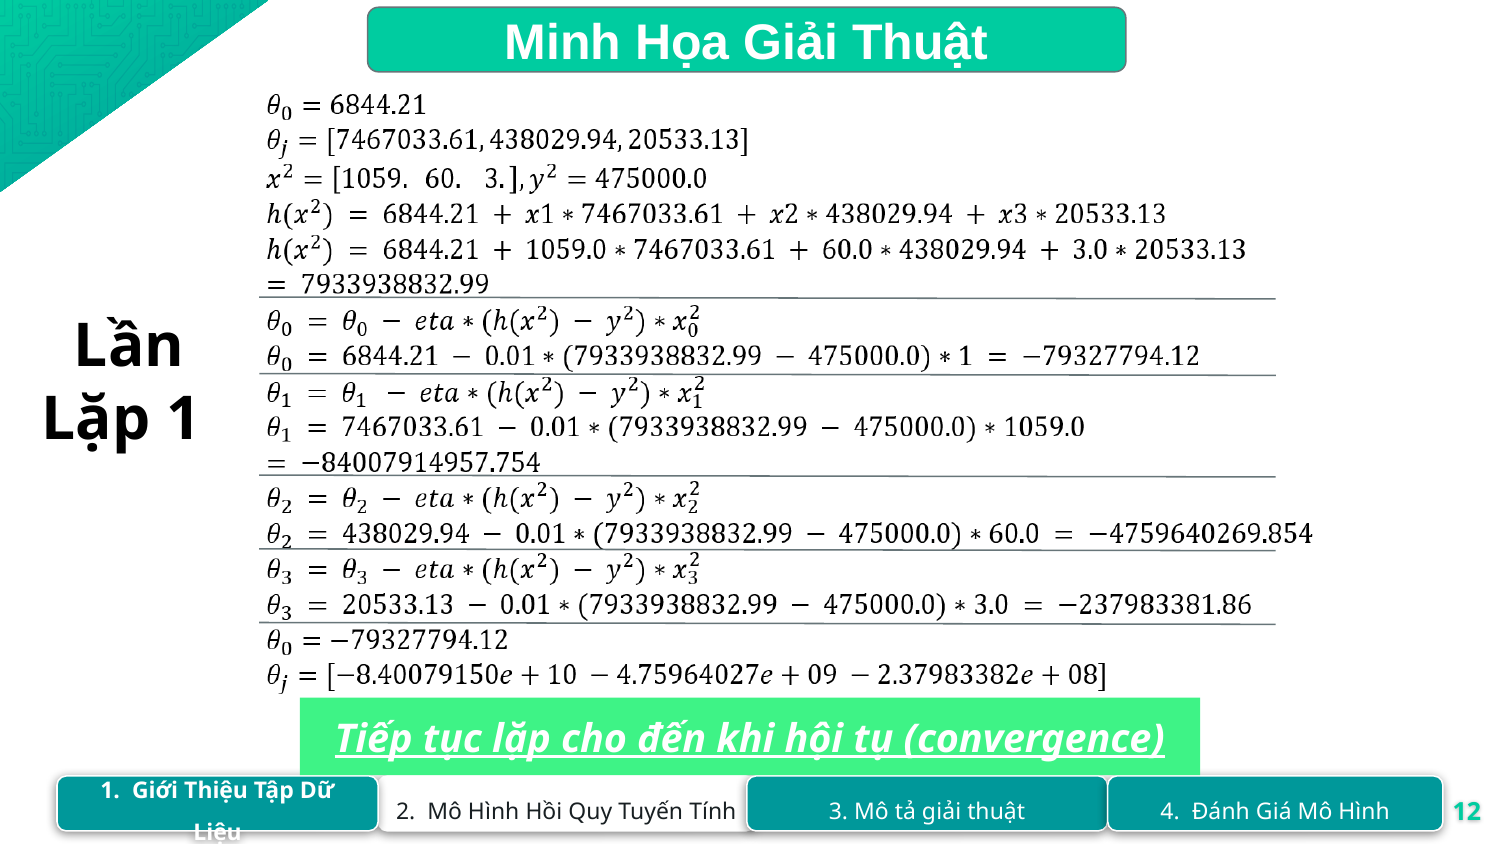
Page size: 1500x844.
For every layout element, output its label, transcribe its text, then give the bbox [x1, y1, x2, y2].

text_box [235, 79, 1318, 727]
text_box Minh Họa Giải Thuật [367, 7, 1126, 72]
slide_number ‹#› [1391, 779, 1482, 844]
text_box Tiếp tục lặp cho đến khi hội tụ (convergence) [299, 734, 1201, 774]
text_box Lần Lặp 1 [22, 291, 230, 467]
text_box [56, 775, 1444, 832]
